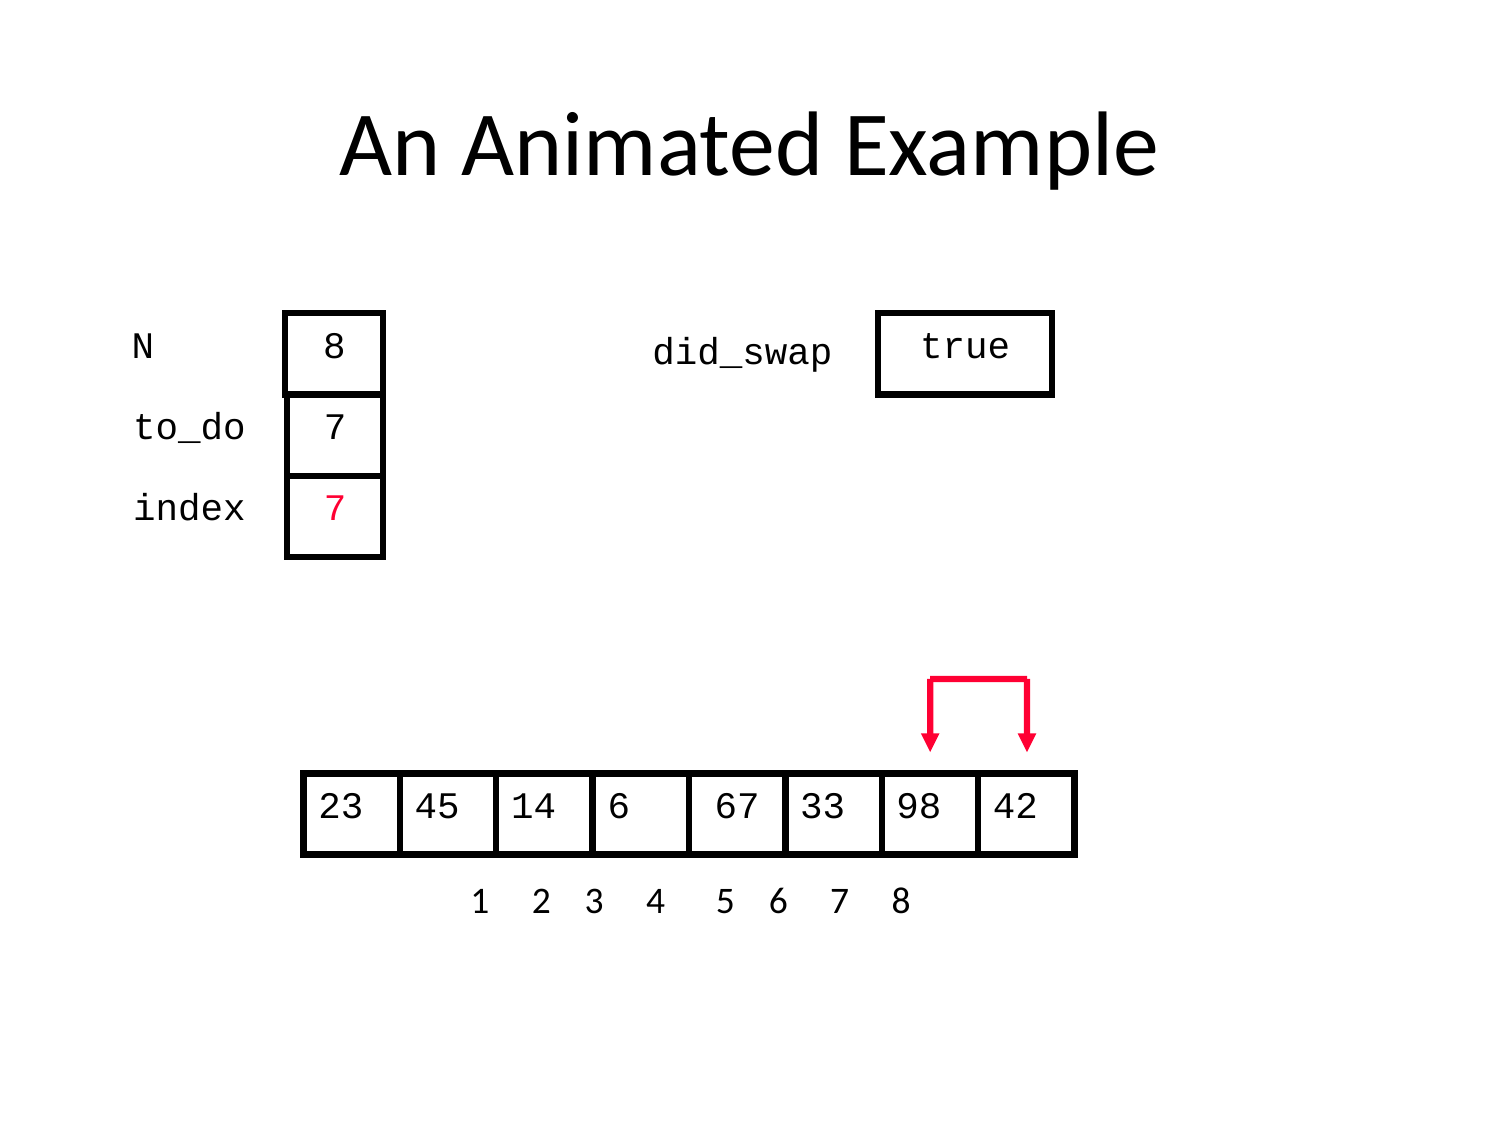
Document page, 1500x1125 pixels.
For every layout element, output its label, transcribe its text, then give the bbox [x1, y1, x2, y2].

title An Animated Example [75, 45, 1425, 233]
text_box to_do [118, 394, 261, 455]
text_box 14 [497, 773, 592, 855]
text_box 45 [400, 773, 497, 855]
text_box 1 2 3 4 5 6 7 8 [455, 868, 927, 928]
text_box N [116, 313, 260, 373]
text_box 7 [286, 395, 384, 475]
text_box 7 [286, 475, 384, 557]
text_box 42 [978, 773, 1075, 855]
text_box index [118, 475, 261, 536]
text_box 67 [688, 773, 786, 855]
text_box 8 [285, 313, 384, 395]
text_box did_swap [637, 319, 877, 380]
text_box 33 [786, 773, 881, 855]
text_box 23 [303, 773, 400, 855]
text_box 98 [881, 773, 978, 855]
text_box 6 [592, 773, 688, 855]
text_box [929, 678, 1028, 753]
text_box true [877, 313, 1053, 395]
